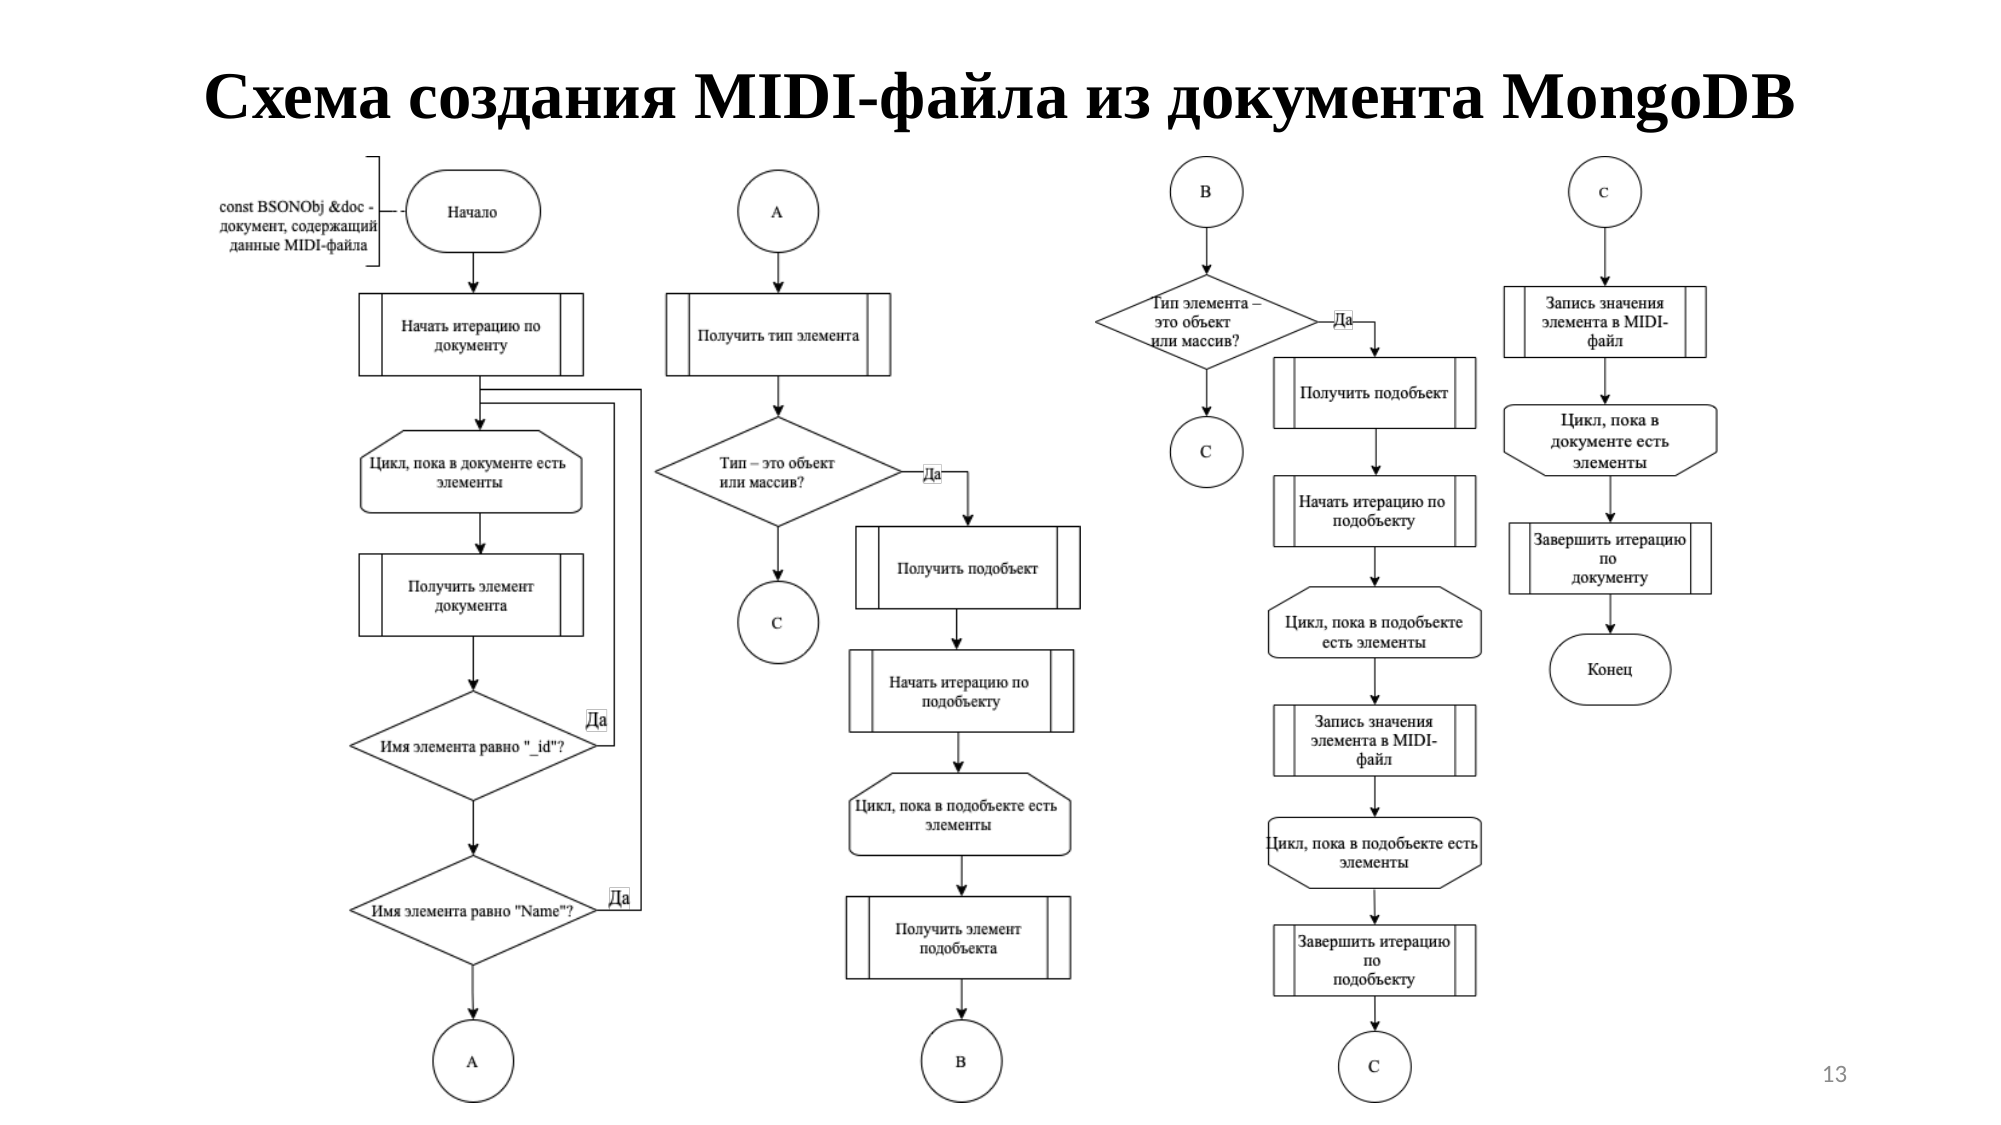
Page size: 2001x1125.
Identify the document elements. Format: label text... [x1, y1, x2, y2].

text_box Схема создания MIDI-файла из документа MongoDB [137, 0, 1863, 195]
picture [211, 156, 1081, 1103]
picture [1095, 156, 1718, 1103]
slide_number 13 [1718, 1042, 1863, 1103]
